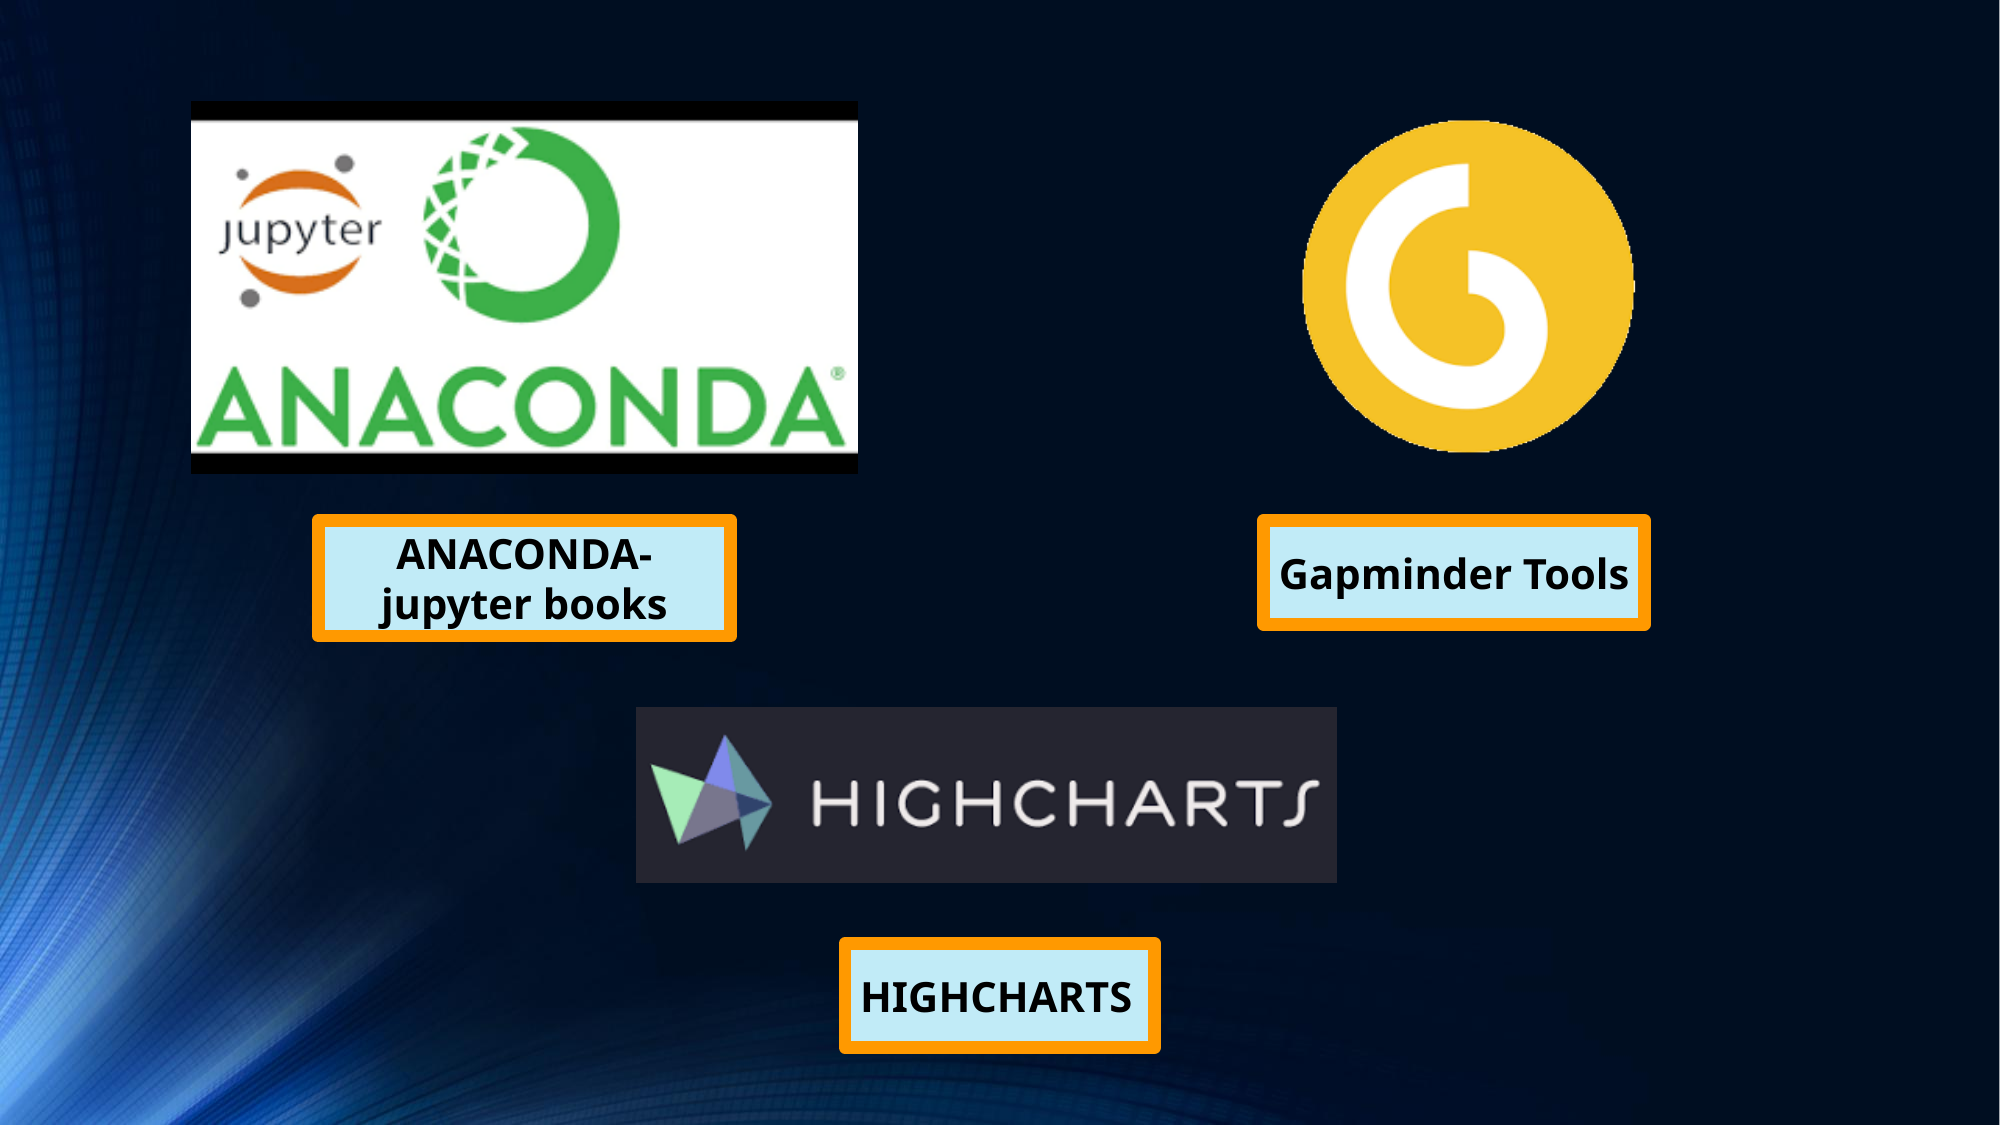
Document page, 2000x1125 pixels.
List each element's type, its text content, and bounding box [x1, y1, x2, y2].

text_box ANACONDA- jupyter books [318, 520, 731, 636]
text_box Gapminder Tools [1263, 520, 1645, 625]
picture [0, 0, 2000, 1125]
text_box HIGHCHARTS [845, 943, 1155, 1048]
